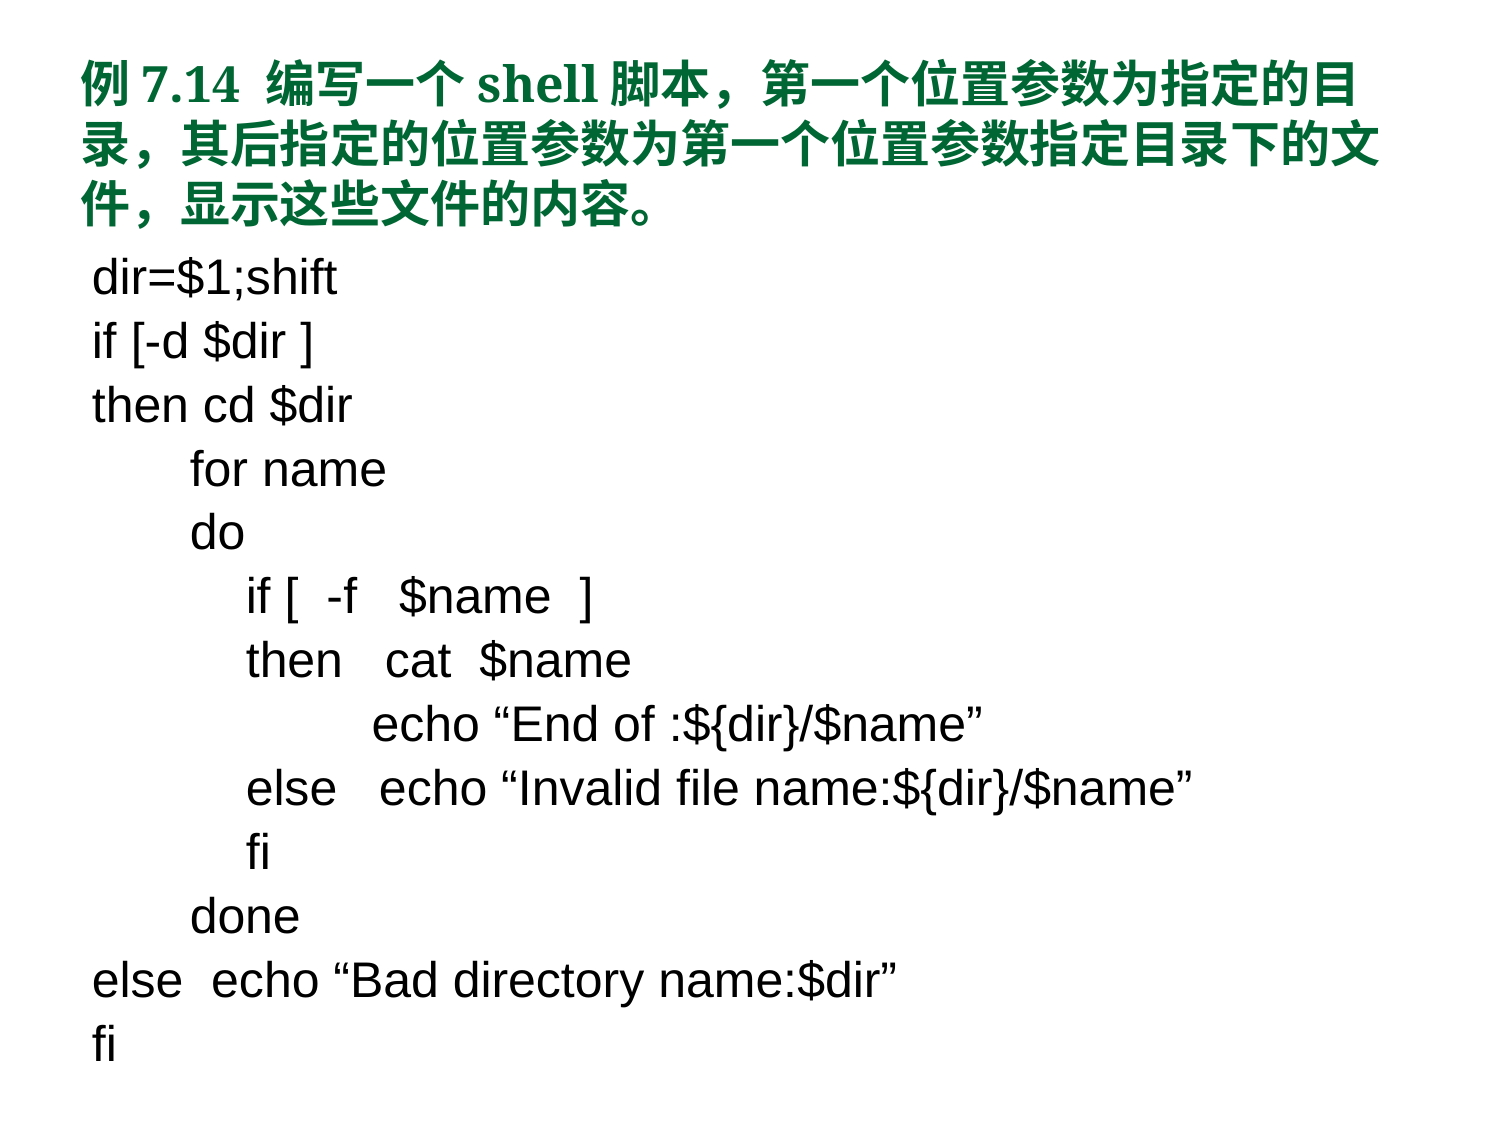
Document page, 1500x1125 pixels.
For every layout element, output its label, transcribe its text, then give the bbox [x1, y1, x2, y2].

title 例7.14 编写一个shell脚本，第一个位置参数为指定的目录，其后指定的位置参数为第一个位置参数指定目录下的文件，显示这些文件的内容。 [64, 52, 1415, 240]
list dir=$1;shift if [-d $dir ] then cd $dir for name do if [ -f $name ] then cat $name echo “End of :${dir}/$name” else echo “Invalid file name:${dir}/$name” fi done else echo “Bad directory name:$dir” fi [76, 243, 1484, 1115]
